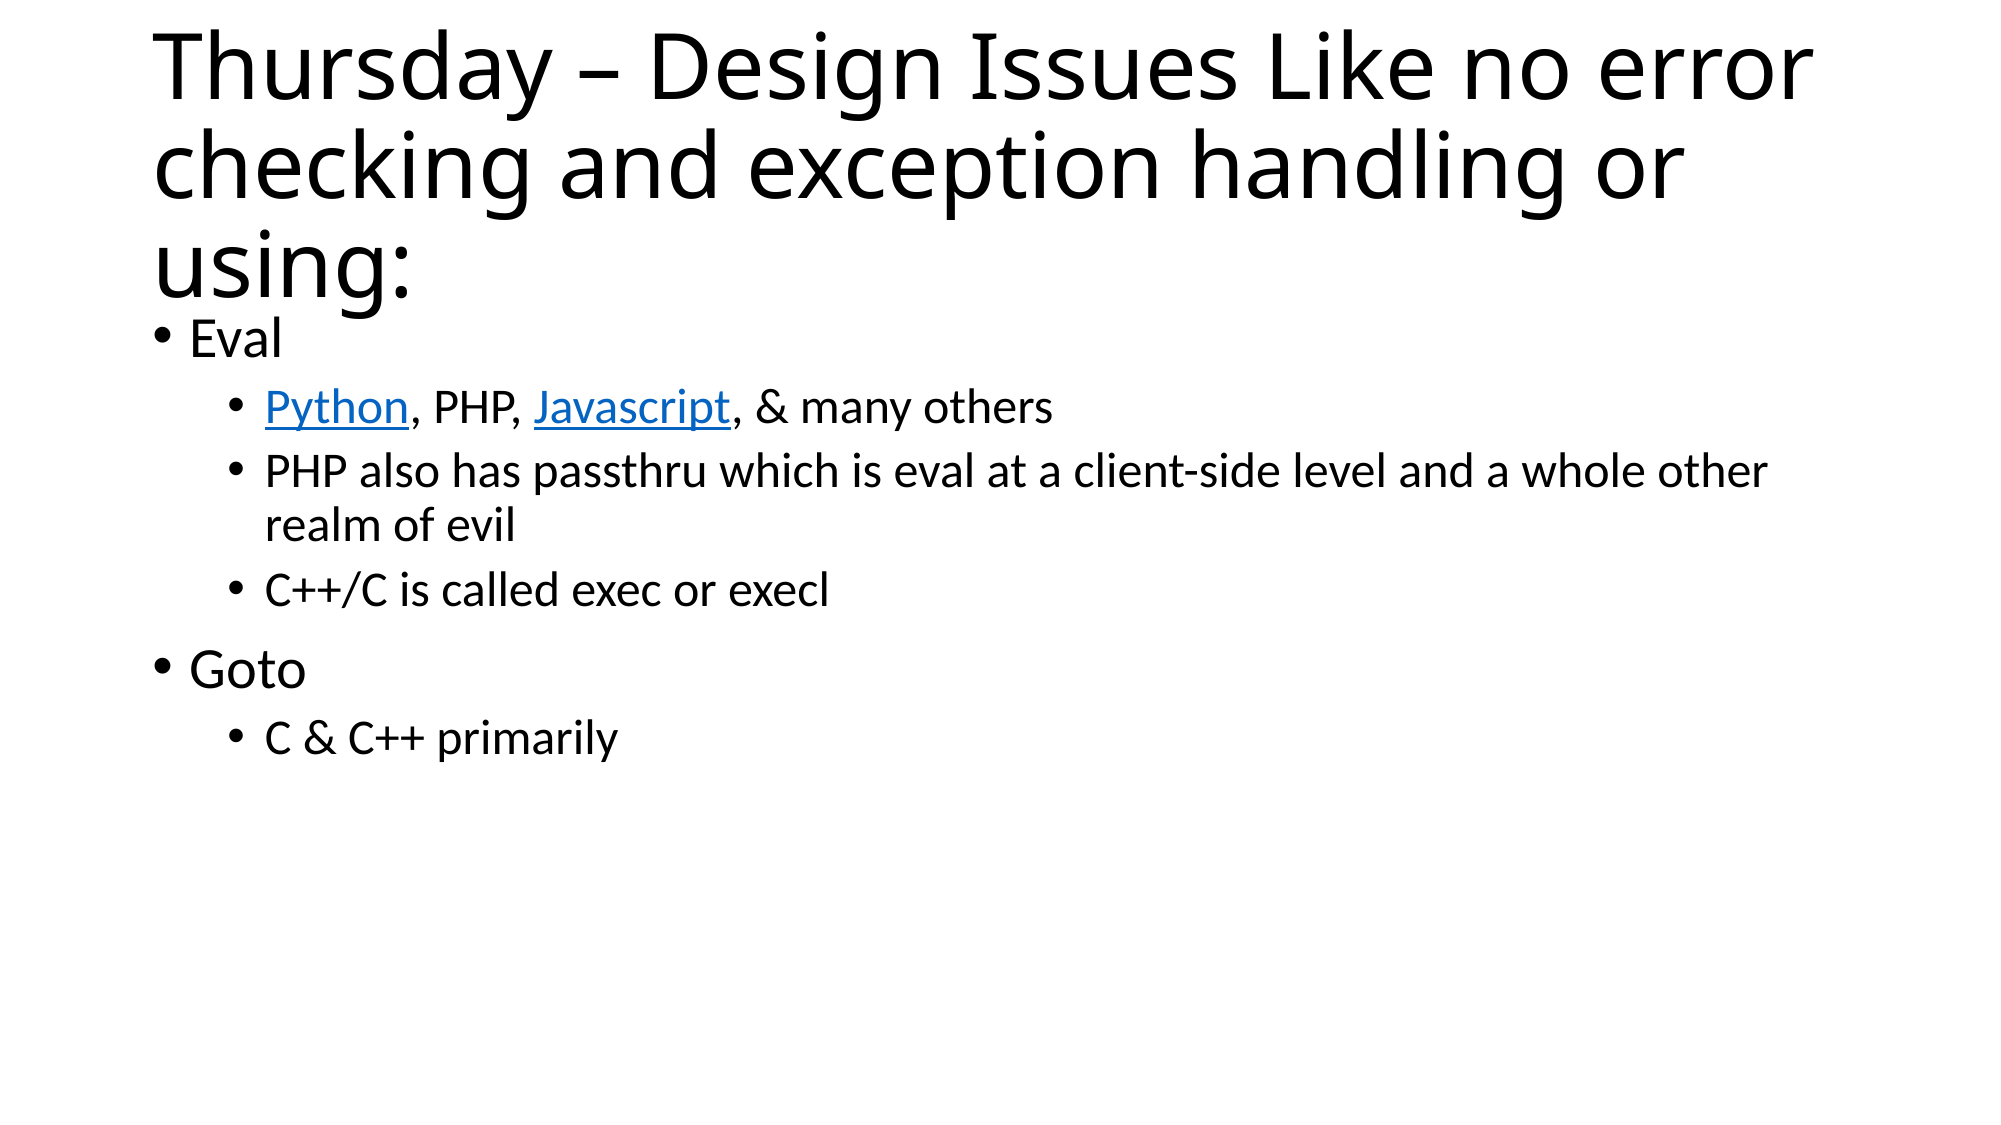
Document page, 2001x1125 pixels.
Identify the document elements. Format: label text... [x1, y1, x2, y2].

title Thursday – Design Issues Like no error checking and exception handling or using: [137, 59, 1863, 278]
list Eval Python, PHP, Javascript, & many others PHP also has passthru which is eval at a client-side level and a whole other realm of evil C++/C is called exec or execl Goto C & C++ primarily [137, 299, 1863, 1014]
